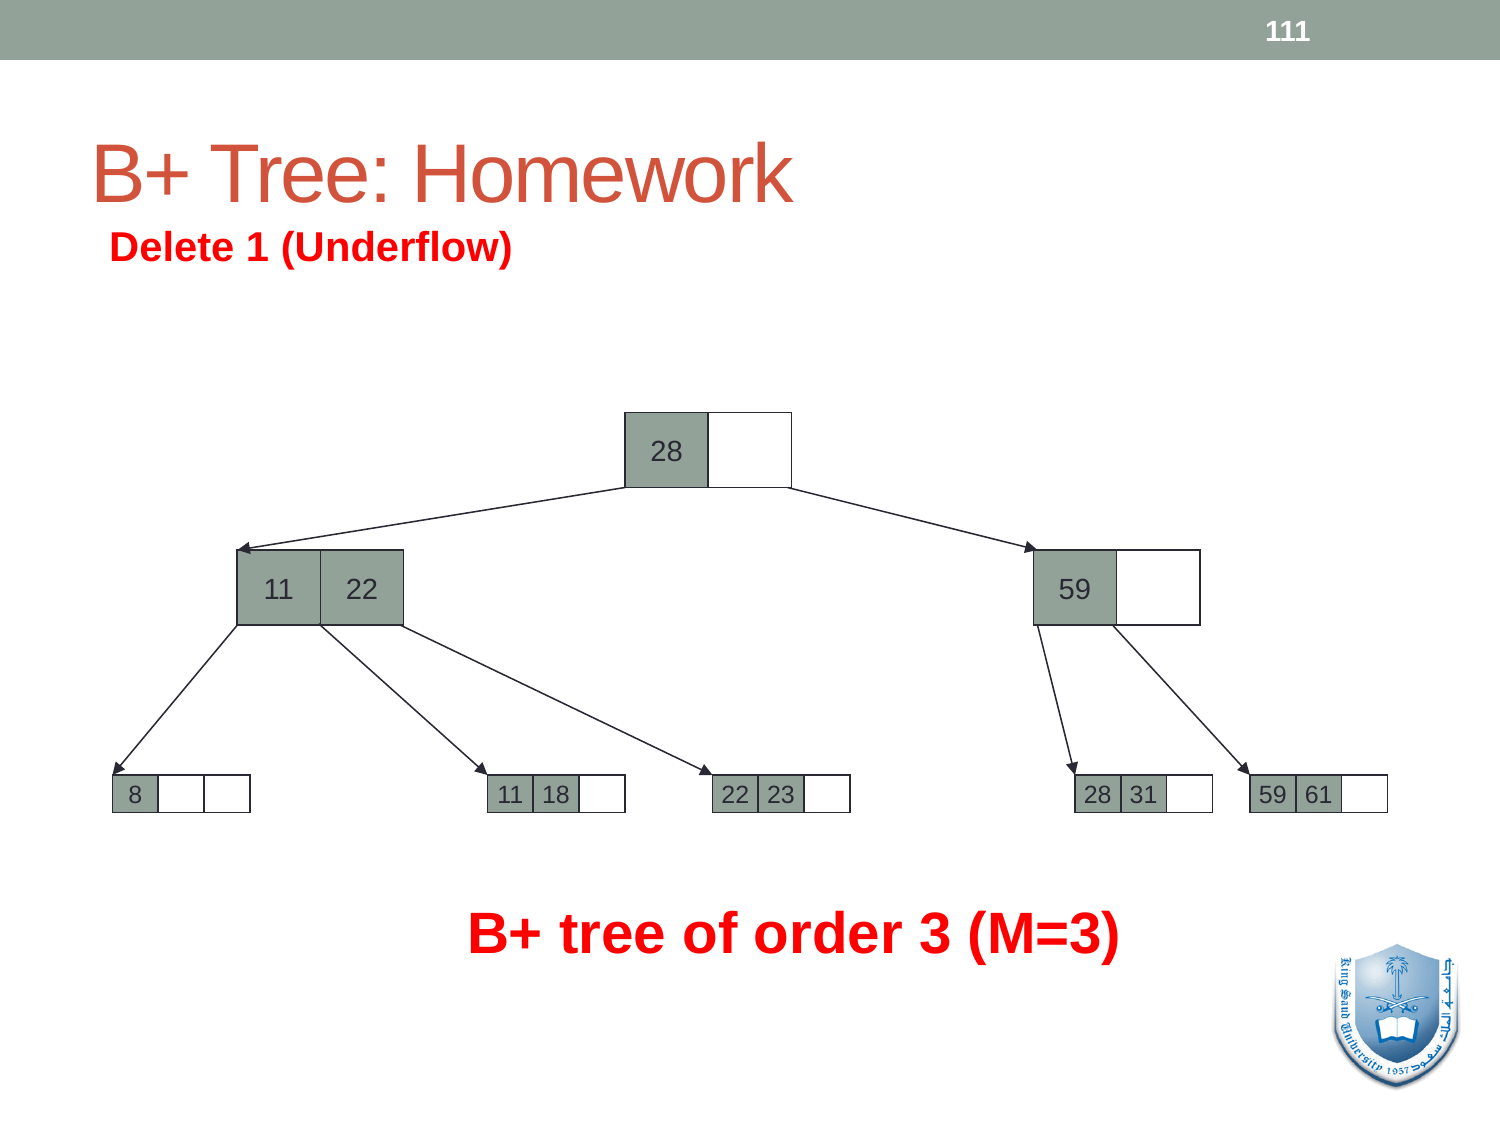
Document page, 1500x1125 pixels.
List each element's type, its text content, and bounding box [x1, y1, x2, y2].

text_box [112, 774, 251, 813]
text_box [328, 633, 488, 775]
text_box [1119, 633, 1250, 775]
title B+ Tree: Homework [75, 87, 1425, 250]
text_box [624, 412, 792, 488]
text_box B+ tree of order 3 (M=3) [452, 887, 1138, 973]
text_box [1039, 632, 1078, 774]
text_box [1033, 549, 1201, 626]
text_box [712, 774, 851, 813]
text_box Delete 1 (Underflow) [94, 212, 529, 278]
slide_number 111 [1250, 3, 1425, 57]
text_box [236, 549, 404, 626]
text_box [487, 774, 626, 813]
text_box [409, 629, 712, 776]
text_box [798, 490, 1035, 553]
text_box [1249, 774, 1388, 813]
picture [1328, 940, 1465, 1091]
text_box [112, 628, 235, 774]
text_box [1074, 774, 1213, 813]
